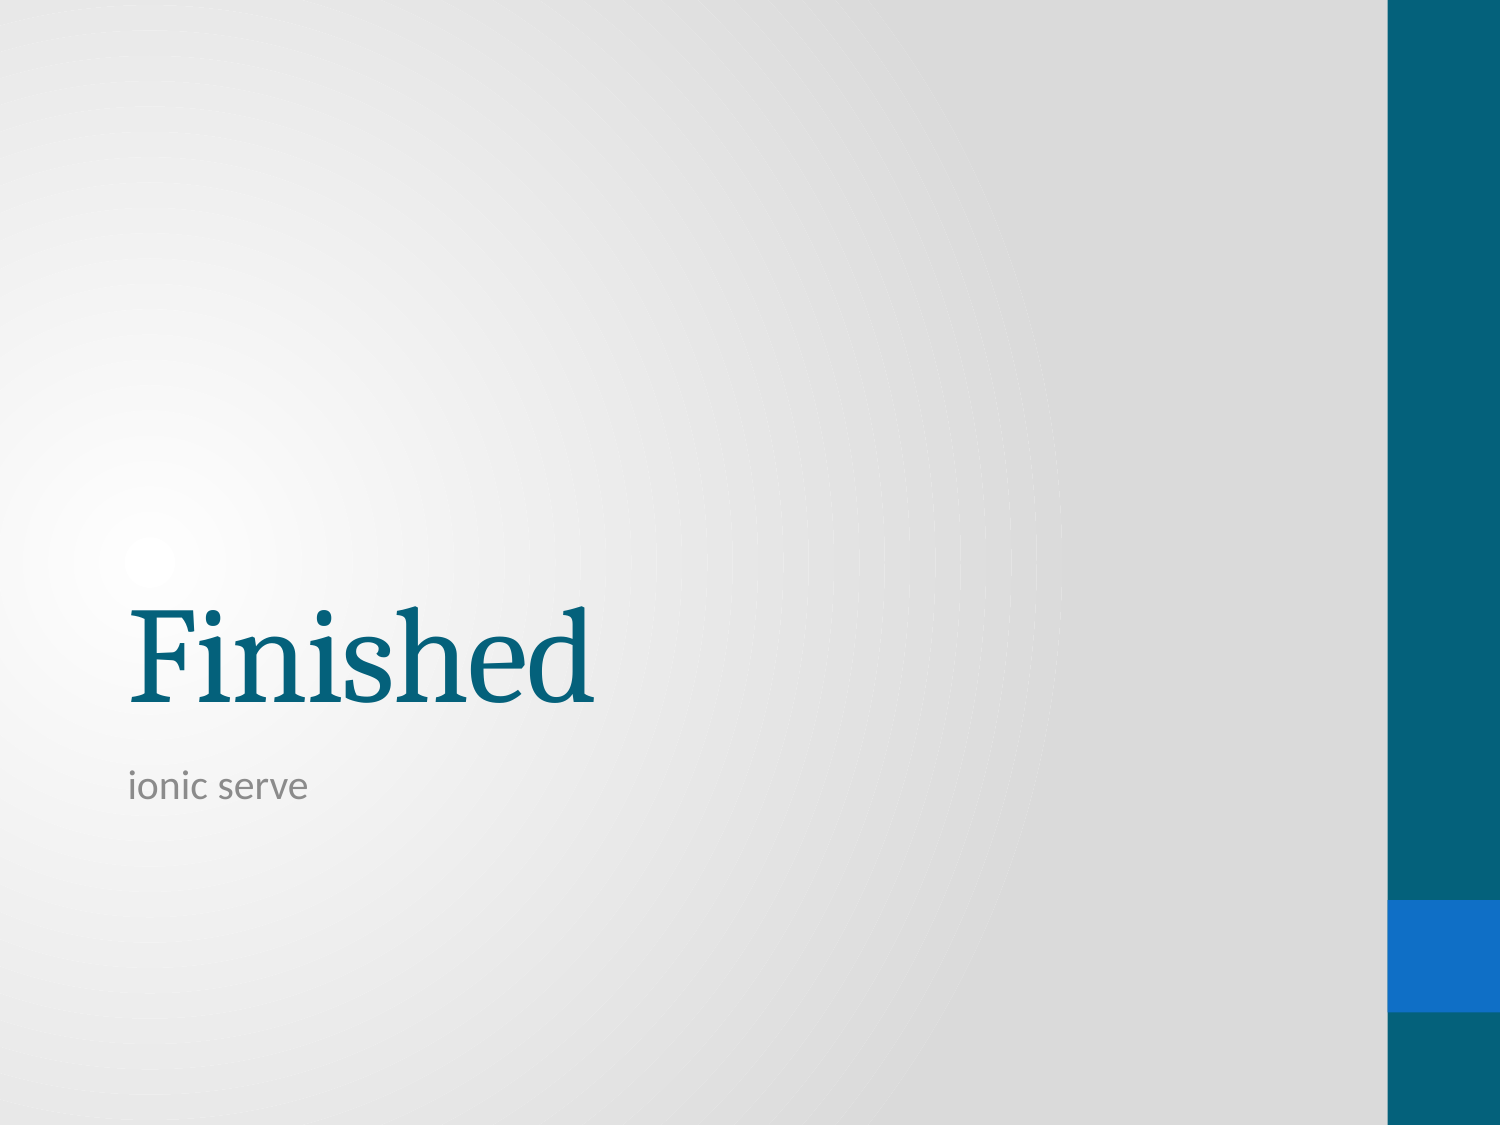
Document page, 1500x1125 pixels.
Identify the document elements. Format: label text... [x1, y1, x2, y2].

title Finished [112, 312, 1350, 738]
subtitle ionic serve [112, 750, 1173, 925]
